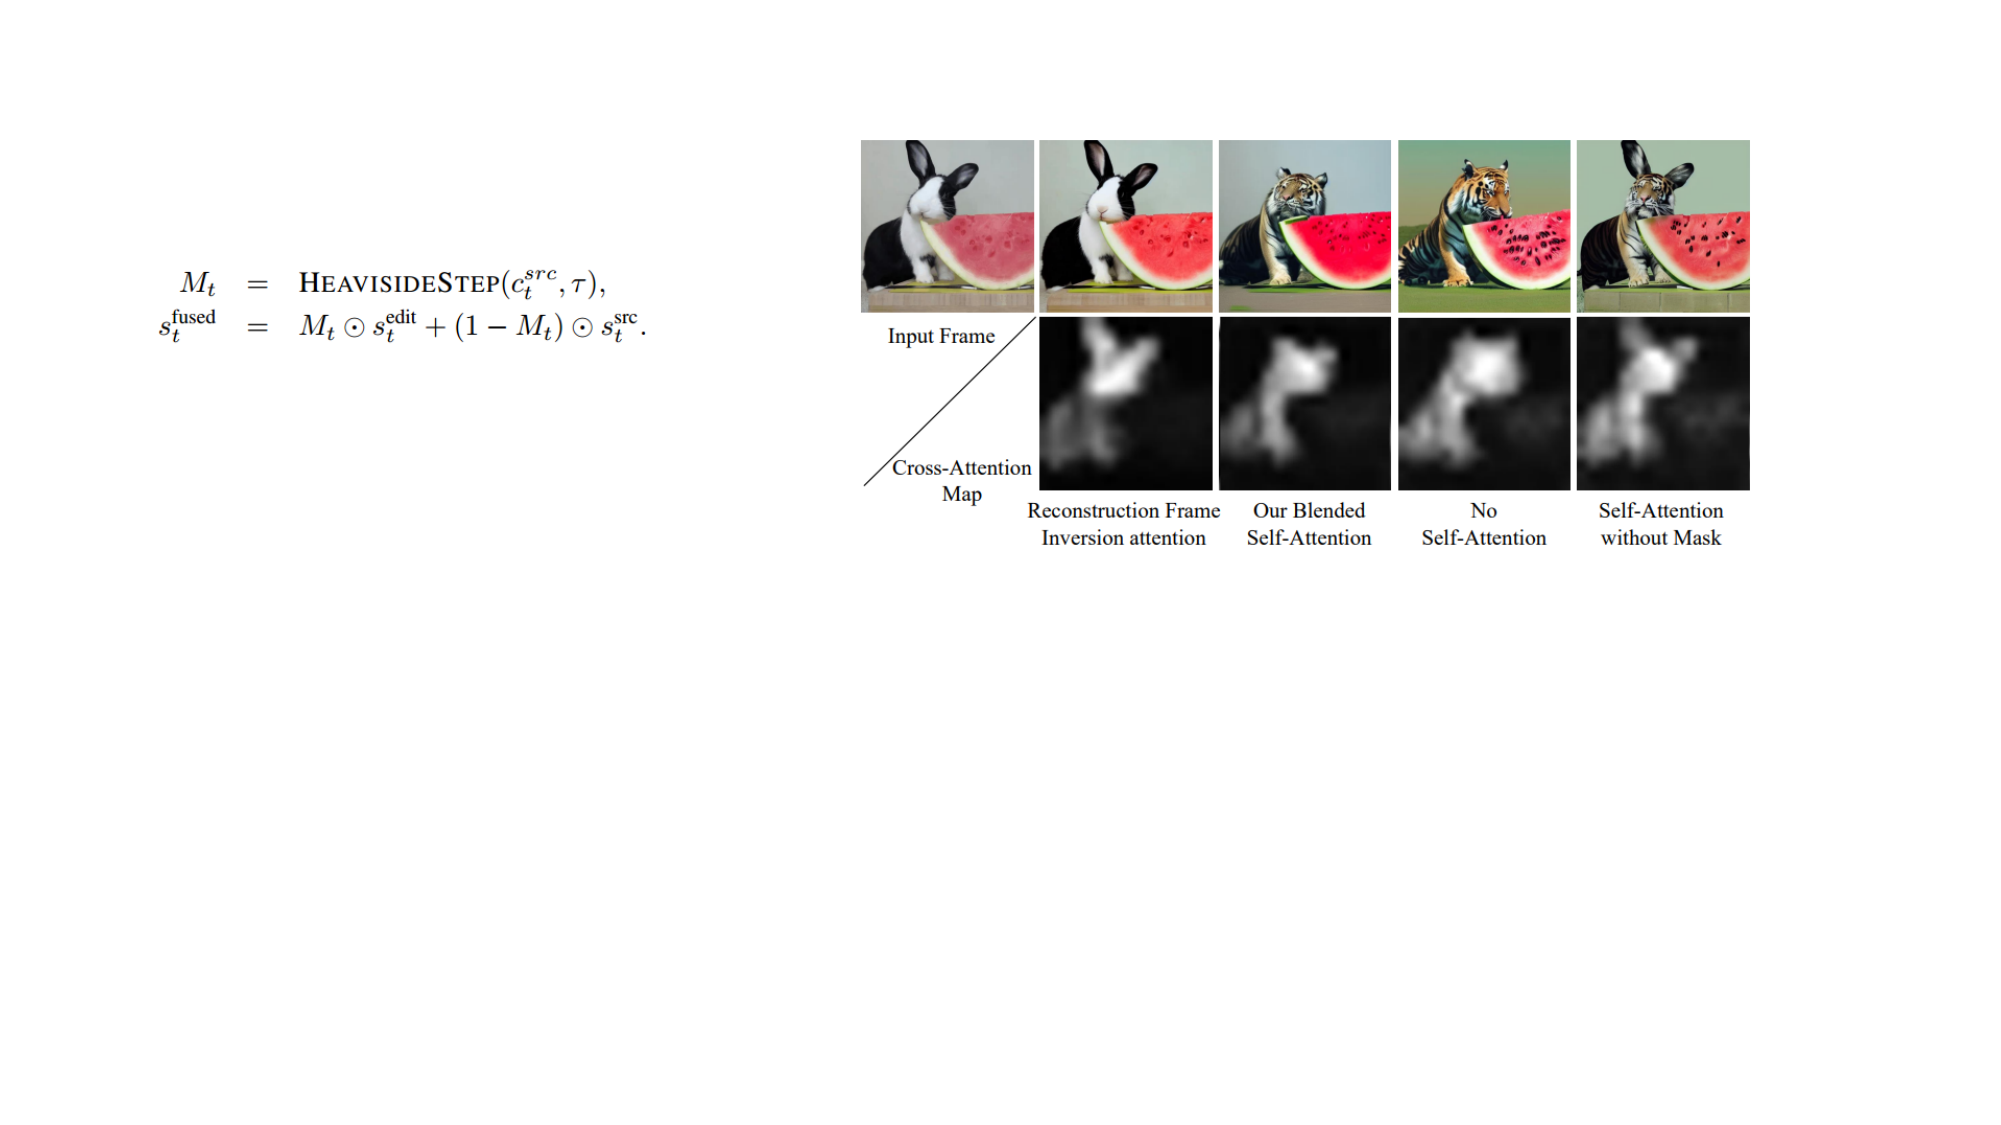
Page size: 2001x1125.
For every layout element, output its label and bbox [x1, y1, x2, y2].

picture [837, 115, 1774, 572]
picture [128, 250, 669, 362]
